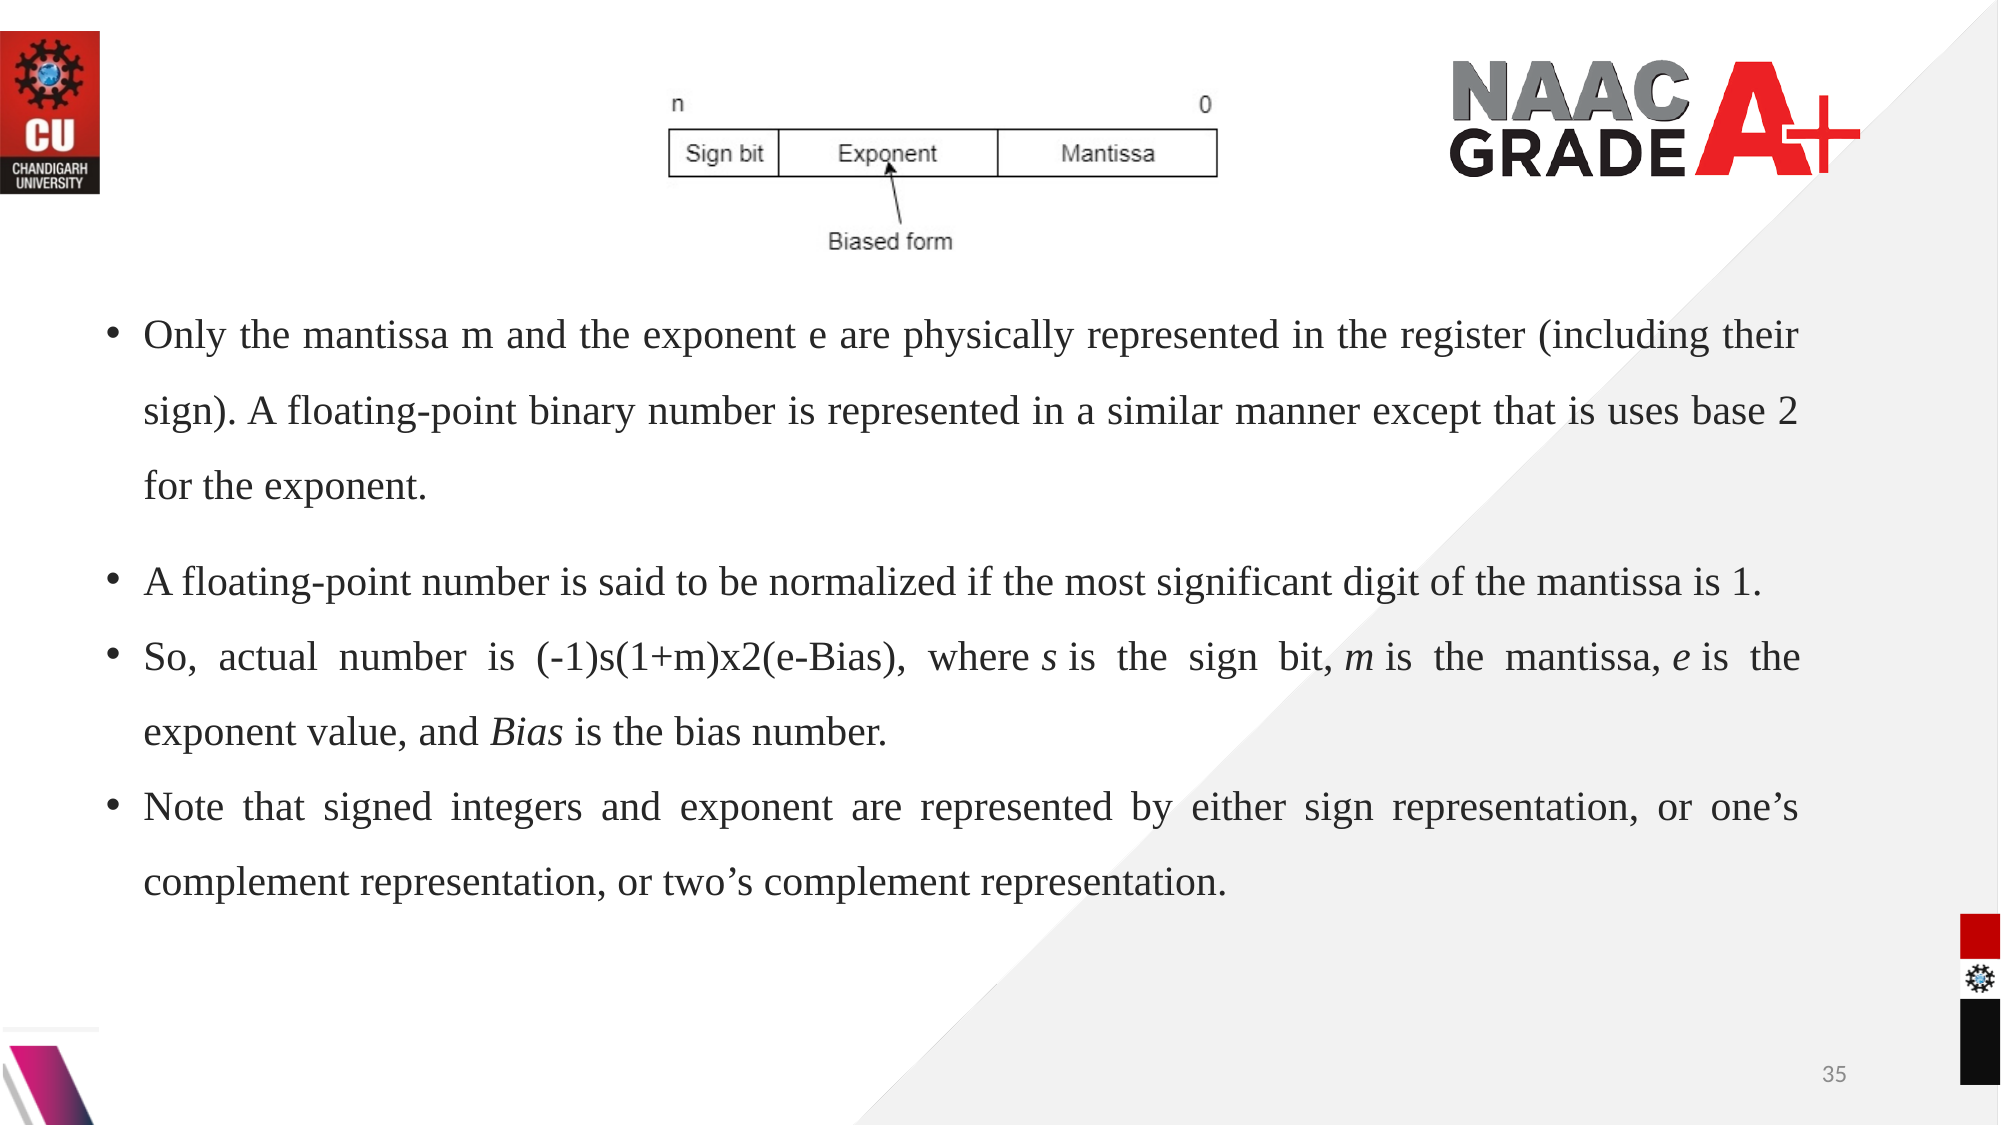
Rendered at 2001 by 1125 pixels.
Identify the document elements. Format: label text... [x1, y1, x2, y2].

list Only the mantissa m and the exponent e are physically represented in the register (including their sign). A floating-point binary number is represented in a similar manner except that is uses base 2 for the exponent. A floating-point number is said to be normalized if the most significant digit of the mantissa is 1. So, actual number is (-1)s(1+m)x2(e-Bias), where s is the sign bit, m is the mantissa, e is the exponent value, and Bias is the bias number. Note that signed integers and exponent are represented by either sign representation, or one’s complement representation, or two’s complement representation. [90, 274, 1816, 989]
picture [0, 0, 2001, 1125]
slide_number 35 [1412, 1042, 1863, 1103]
